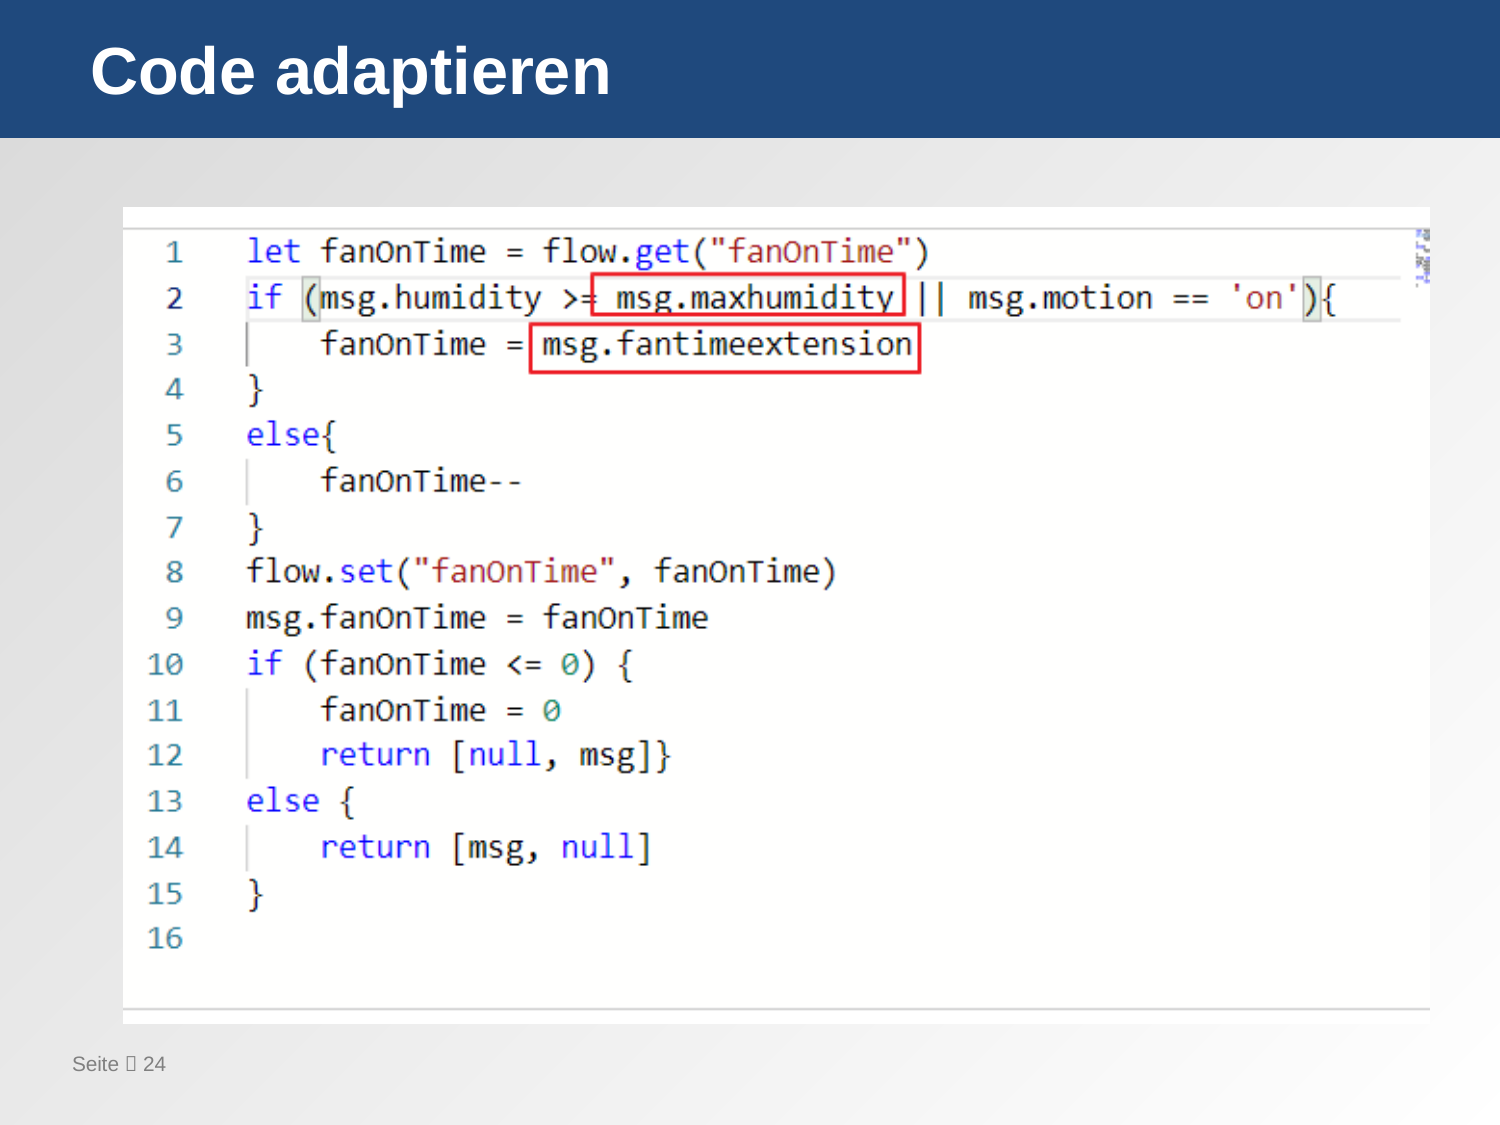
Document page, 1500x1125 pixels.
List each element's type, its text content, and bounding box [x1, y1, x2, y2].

picture [123, 207, 1430, 1024]
title Code adaptieren [75, 20, 1425, 208]
